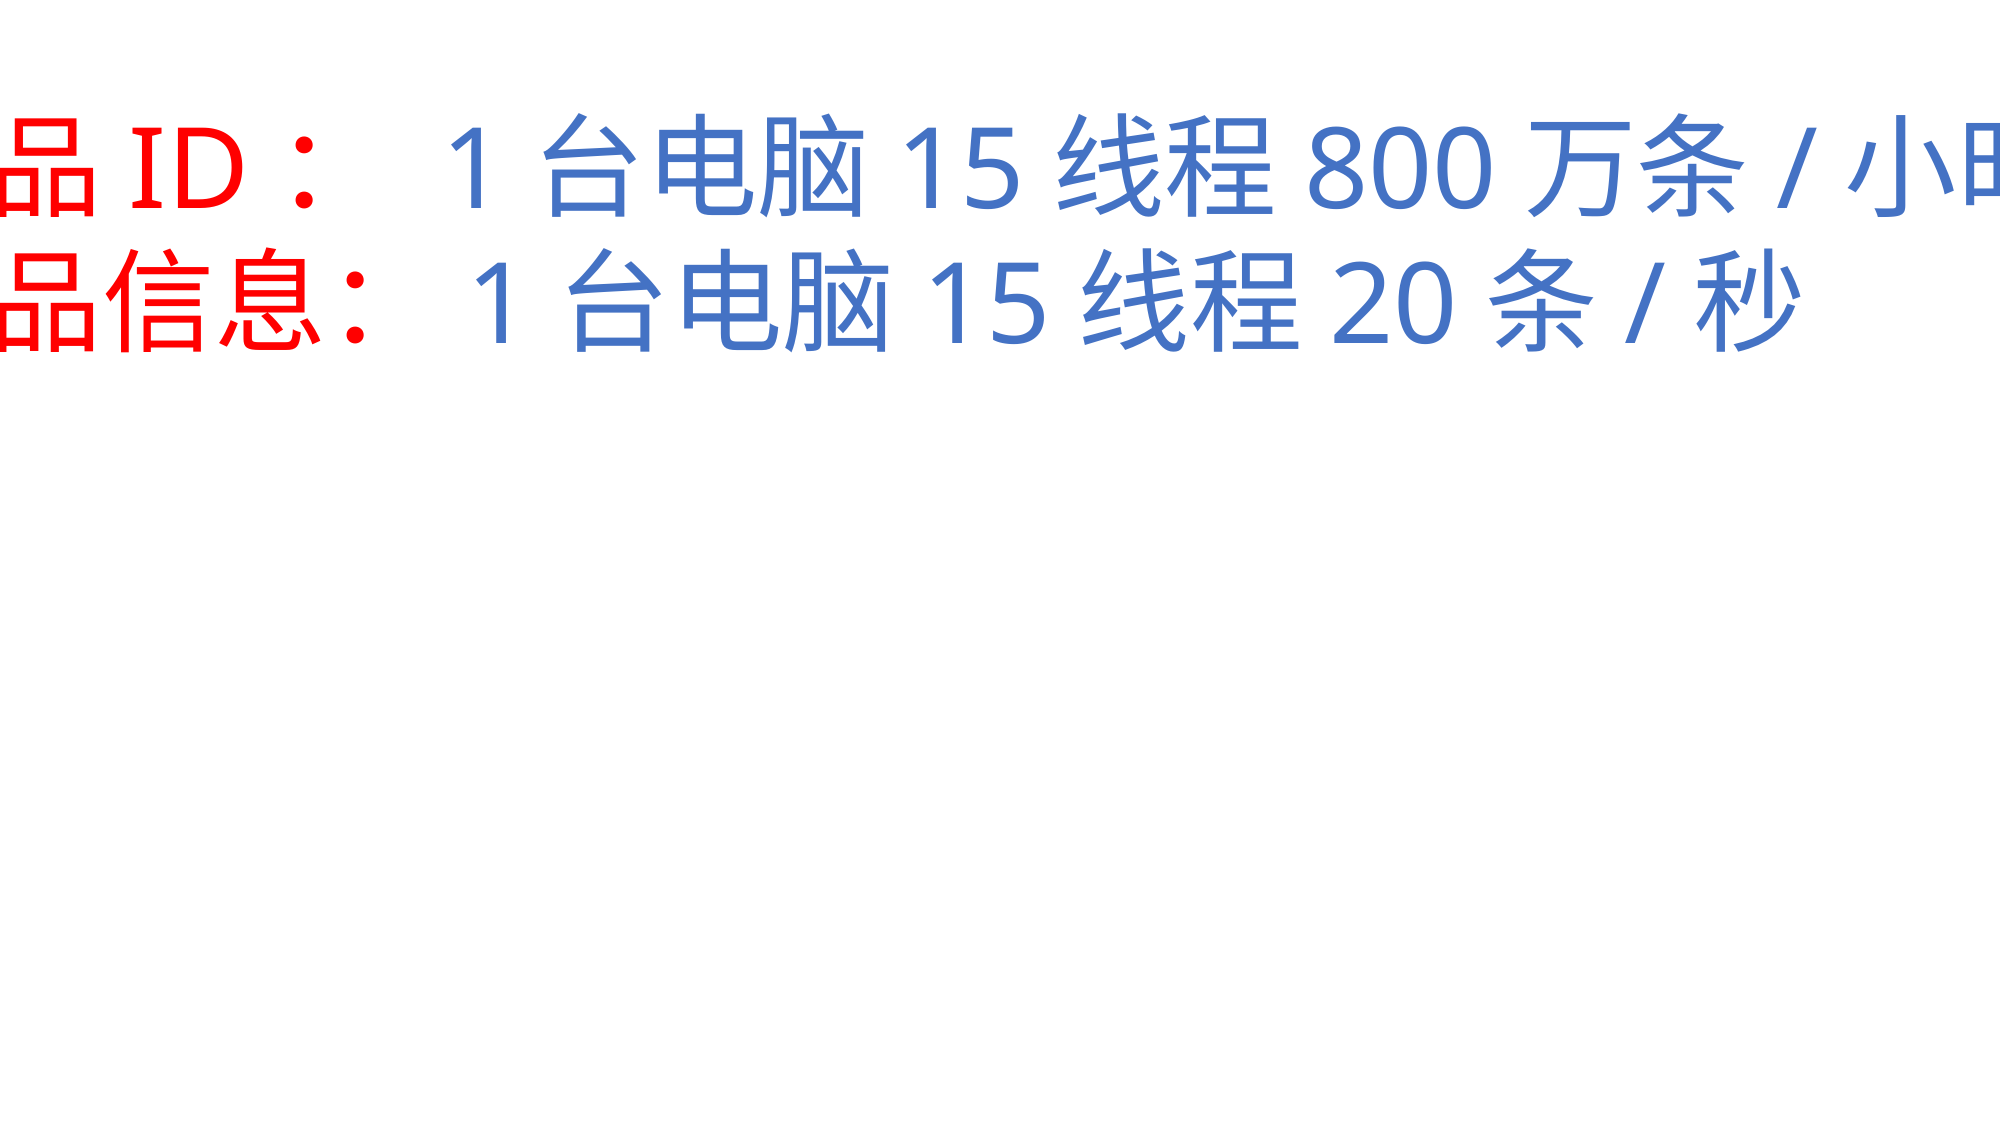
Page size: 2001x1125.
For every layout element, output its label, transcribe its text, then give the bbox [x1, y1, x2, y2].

text_box 商品ID： 1台电脑15线程800万条/小时 商品信息：1台电脑15线程20条/秒 [0, 88, 2000, 374]
